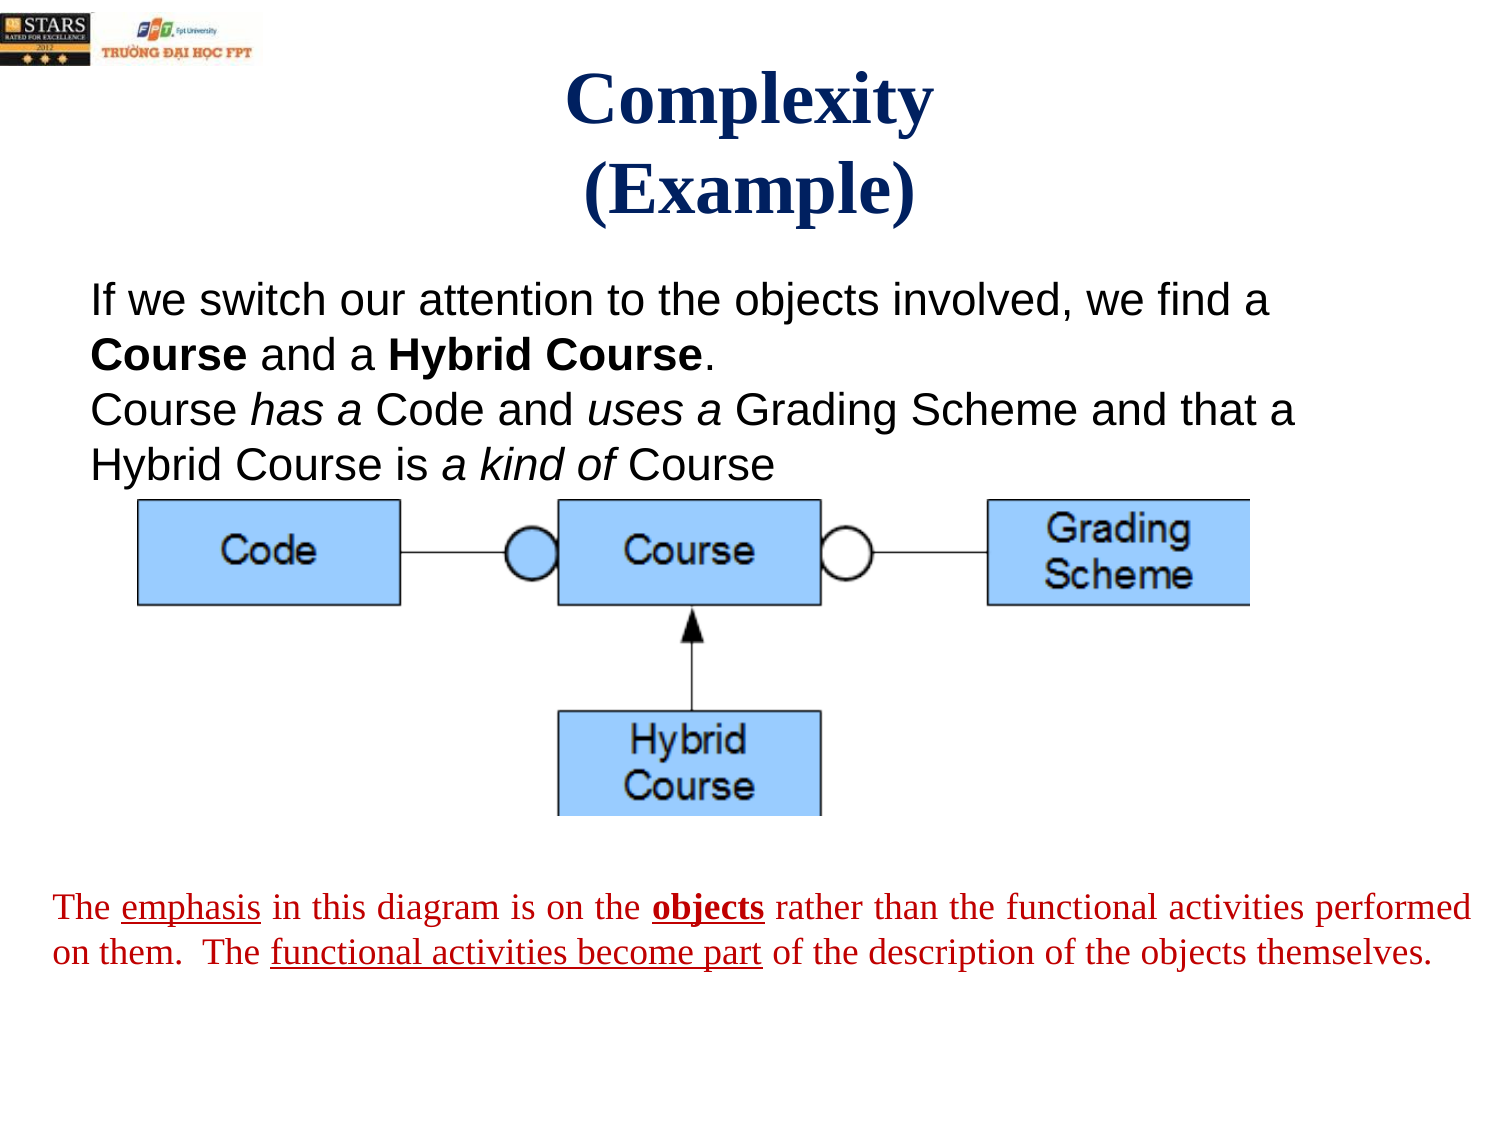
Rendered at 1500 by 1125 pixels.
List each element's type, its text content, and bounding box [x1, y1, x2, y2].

picture [0, 12, 263, 66]
text_box The emphasis in this diagram is on the objects rather than the functional activities performed on them. The functional activities become part of the description of the objects themselves. [37, 874, 1488, 980]
picture [137, 499, 1251, 816]
title Complexity (Example) [75, 45, 1425, 233]
list If we switch our attention to the objects involved, we find a Course and a Hybrid Course. Course has a Code and uses a Grading Scheme and that a Hybrid Course is a kind of Course [75, 262, 1425, 550]
